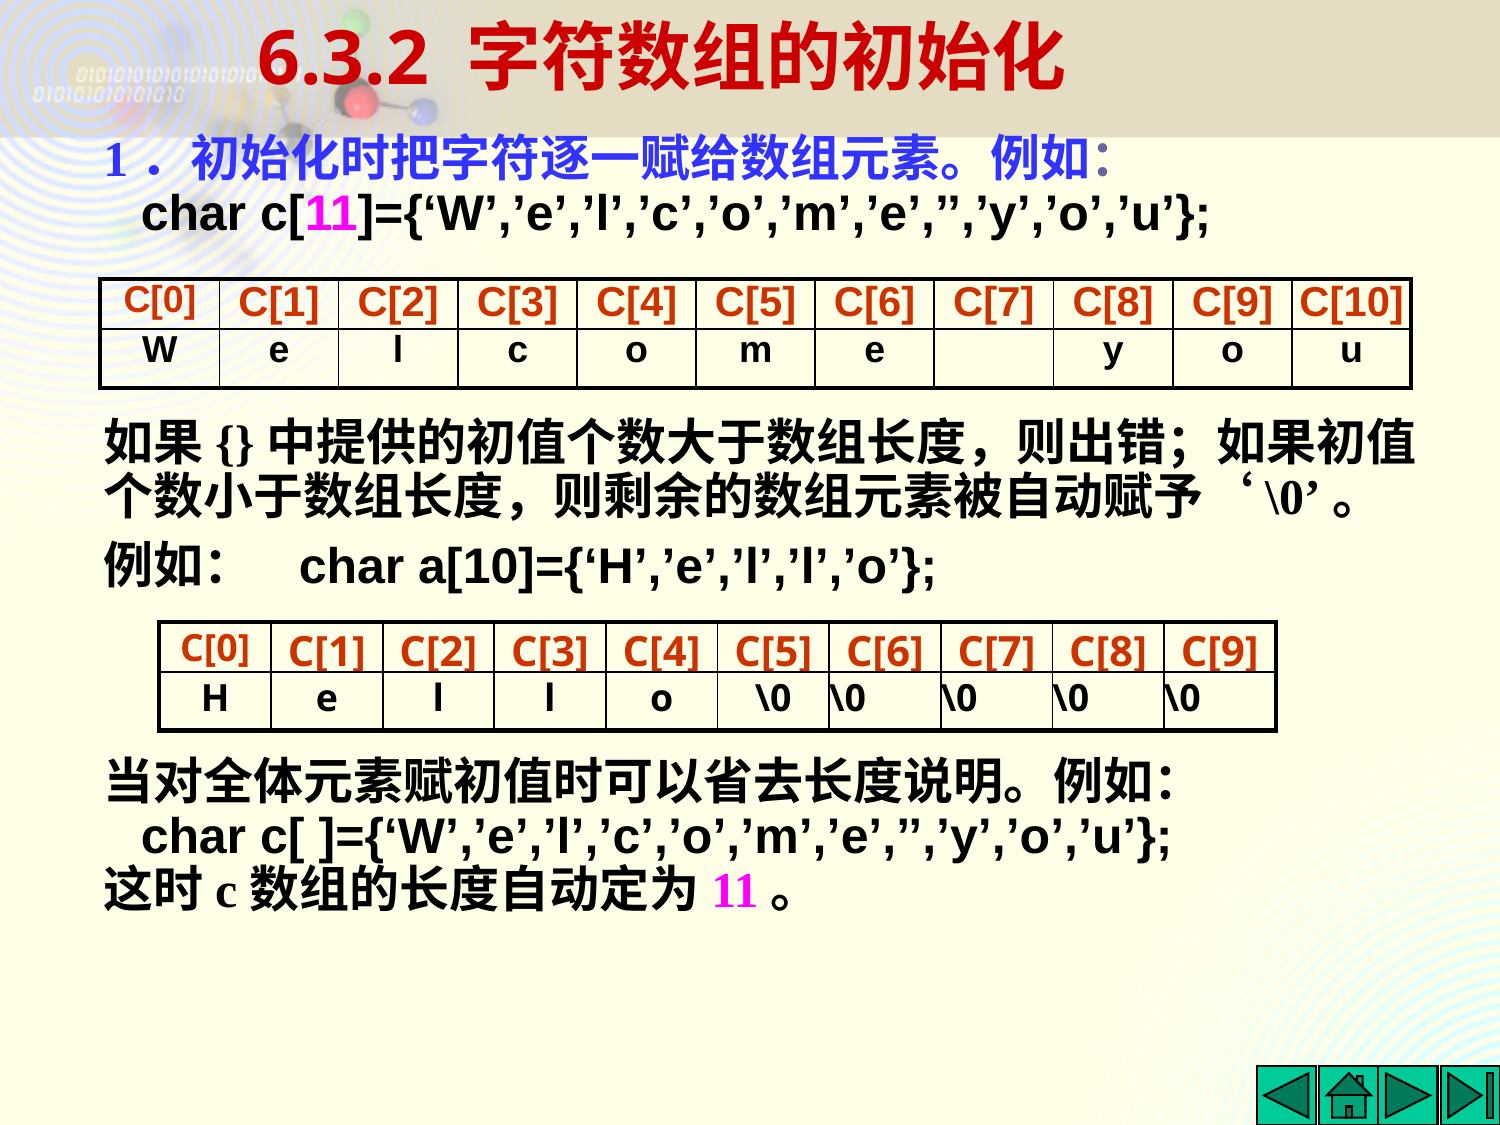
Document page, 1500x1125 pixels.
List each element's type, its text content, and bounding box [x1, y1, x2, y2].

table_header C[2] [384, 624, 493, 671]
table_cell e [272, 673, 382, 728]
table_header C[4] [578, 281, 695, 328]
table_header C[4] [607, 624, 717, 671]
table_header C[2] [339, 281, 457, 328]
table_cell W [102, 330, 219, 386]
table_header C[1] [272, 624, 382, 671]
table_header C[7] [942, 624, 1052, 671]
table_cell y [1054, 330, 1172, 386]
table_cell o [1174, 330, 1291, 386]
table_cell e [816, 330, 933, 386]
table_header C[3] [459, 281, 576, 328]
table_header C[8] [1053, 624, 1163, 671]
table_cell [935, 330, 1053, 386]
table_cell m [697, 330, 814, 386]
table_cell H [161, 673, 270, 728]
table_header C[1] [220, 281, 338, 328]
text_box 1．初始化时把字符逐一赋给数组元素。例如： char c[11]={‘W’,’e’,’l’,’c’,’o’,’m’,’e’,’’,’y’,’o’,’u’}; 如果{}中提供的初值个数大于数组长度，则出错；如果初值个数小于数组长度，则剩余的数组元素被自动赋予‘\0’。 例如： char a[10]={‘H’,’e’,’l’,’l’,’o’}; 当对全体元素赋初值时可以省去长度说明。例如： char c[ ]={‘W’,’e’,’l’,’c’,’o’,’m’,’e’,’’,’y’,’o’,’u’}; 这时c数组的长度自动定为11。 [88, 125, 1447, 926]
table_header C[3] [495, 624, 605, 671]
table_cell c [459, 330, 576, 386]
text_box 6.3.2 字符数组的初始化 [232, 1, 1092, 107]
table_header C[10] [1293, 281, 1409, 328]
table_cell \0 [942, 673, 1052, 728]
table_header C[5] [697, 281, 814, 328]
table_header C[7] [935, 281, 1053, 328]
table_cell l [495, 673, 605, 728]
table_cell l [384, 673, 493, 728]
table_header C[0] [102, 281, 219, 328]
table_cell u [1293, 330, 1409, 386]
table_header C[5] [718, 624, 828, 671]
table_header C[9] [1165, 624, 1274, 671]
table_cell \0 [830, 673, 940, 728]
table_cell l [339, 330, 457, 386]
table_cell e [220, 330, 338, 386]
table_cell o [607, 673, 717, 728]
table_cell o [578, 330, 695, 386]
table_header C[8] [1054, 281, 1172, 328]
table_cell \0 [1165, 673, 1274, 728]
table_header C[0] [161, 624, 270, 671]
table_header C[6] [816, 281, 933, 328]
table_header C[9] [1174, 281, 1291, 328]
table_cell \0 [718, 673, 828, 728]
table_cell \0 [1053, 673, 1163, 728]
table_header C[6] [830, 624, 940, 671]
